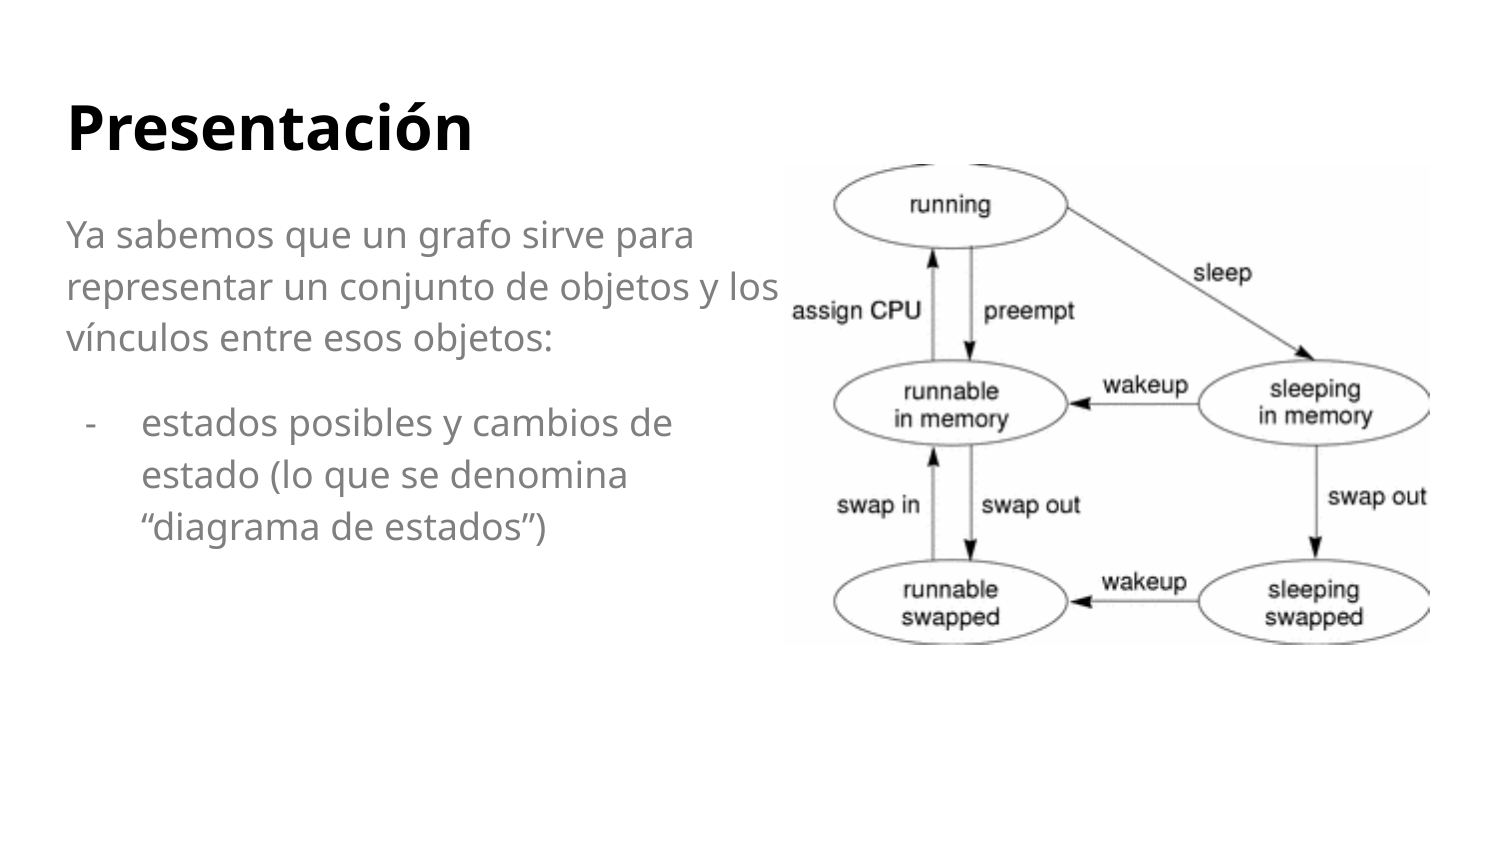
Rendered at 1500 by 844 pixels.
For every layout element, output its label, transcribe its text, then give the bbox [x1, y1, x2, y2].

picture [784, 164, 1430, 645]
title Presentación [51, 72, 1449, 176]
list Ya sabemos que un grafo sirve para representar un conjunto de objetos y los vínculos entre esos objetos: estados posibles y cambios de estado (lo que se denomina “diagrama de estados”) [51, 189, 797, 750]
